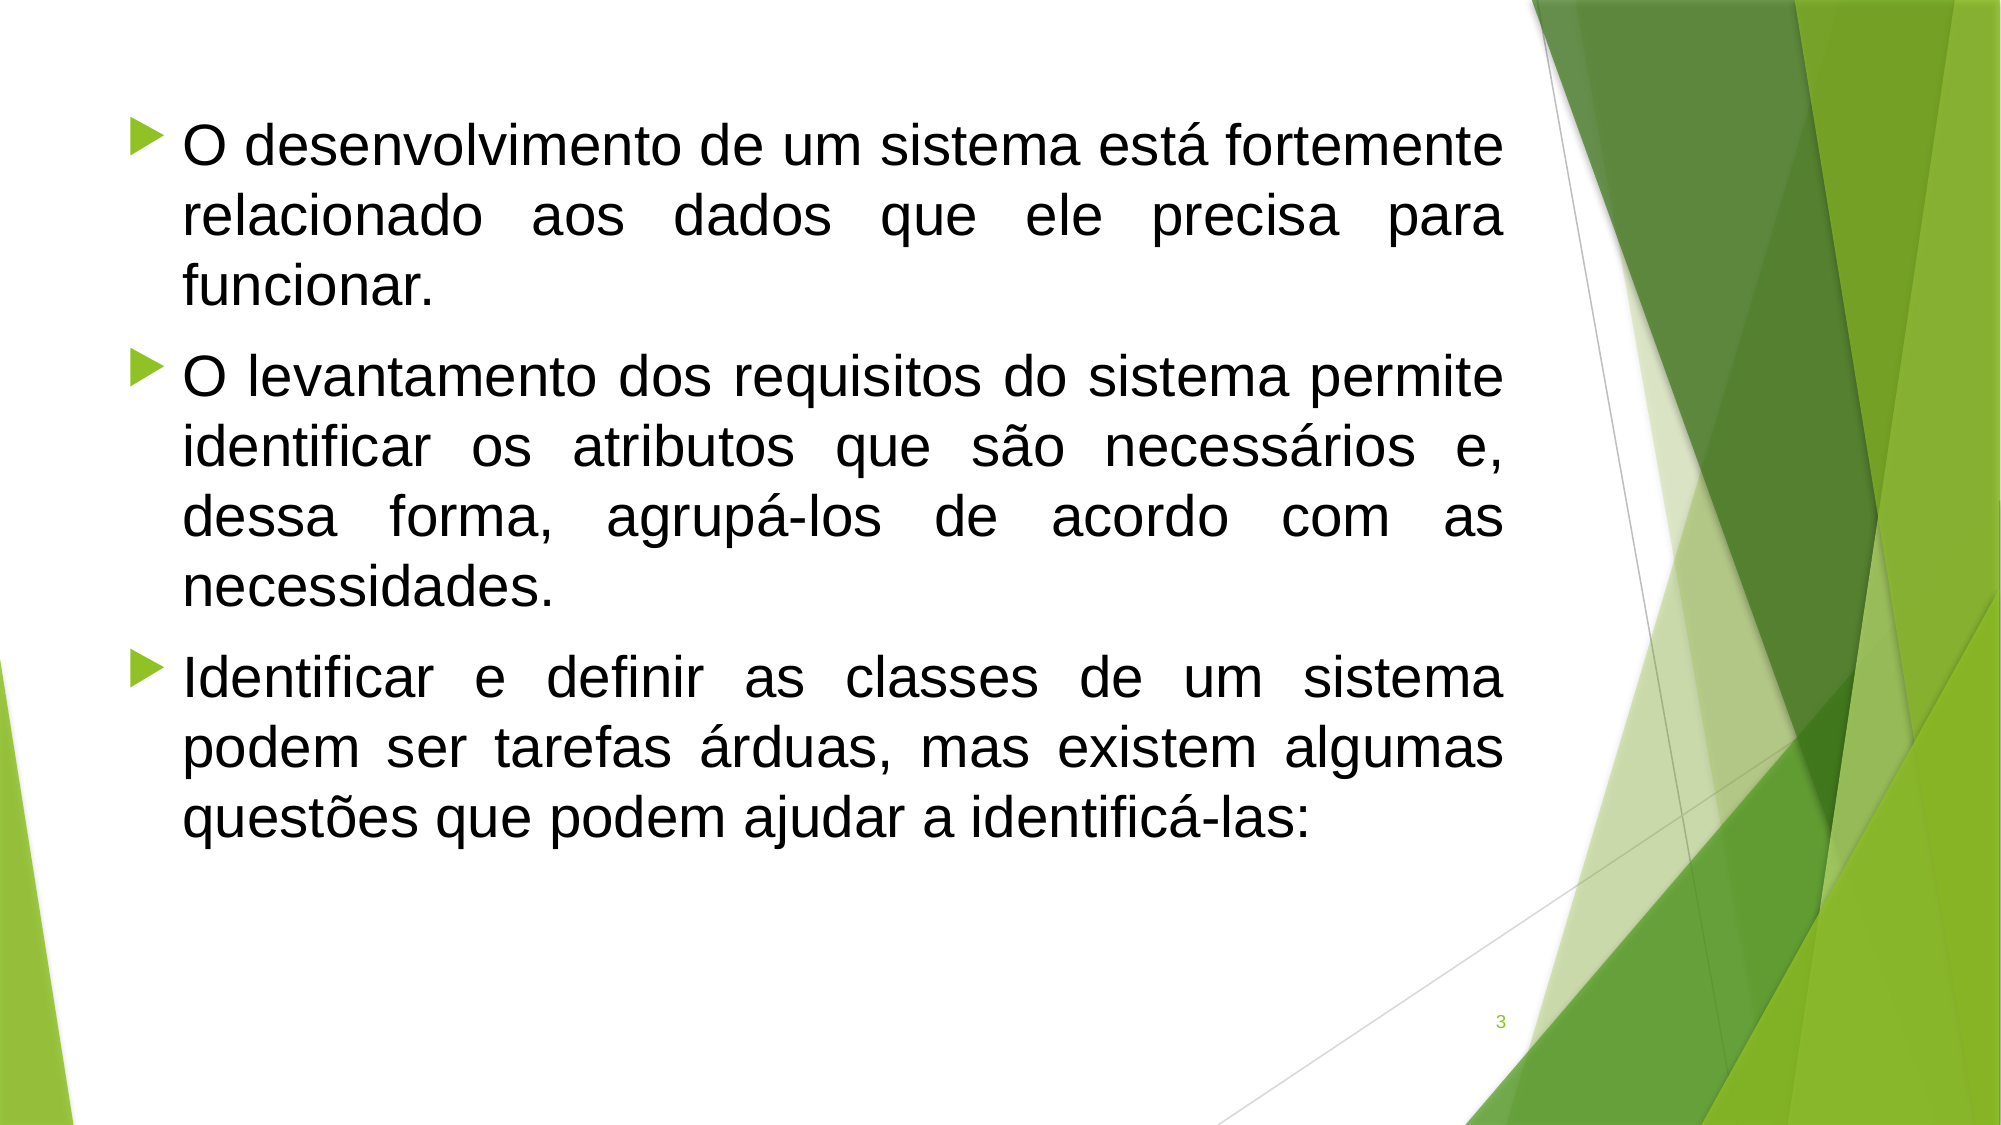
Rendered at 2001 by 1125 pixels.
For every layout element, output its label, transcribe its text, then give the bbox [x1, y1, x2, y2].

slide_number 3 [1409, 991, 1522, 1051]
list O desenvolvimento de um sistema está fortemente relacionado aos dados que ele precisa para funcionar. O levantamento dos requisitos do sistema permite identificar os atributos que são necessários e, dessa forma, agrupá-los de acordo com as necessidades. Identificar e definir as classes de um sistema podem ser tarefas árduas, mas existem algumas questões que podem ajudar a identificá-las: [111, 99, 1522, 991]
